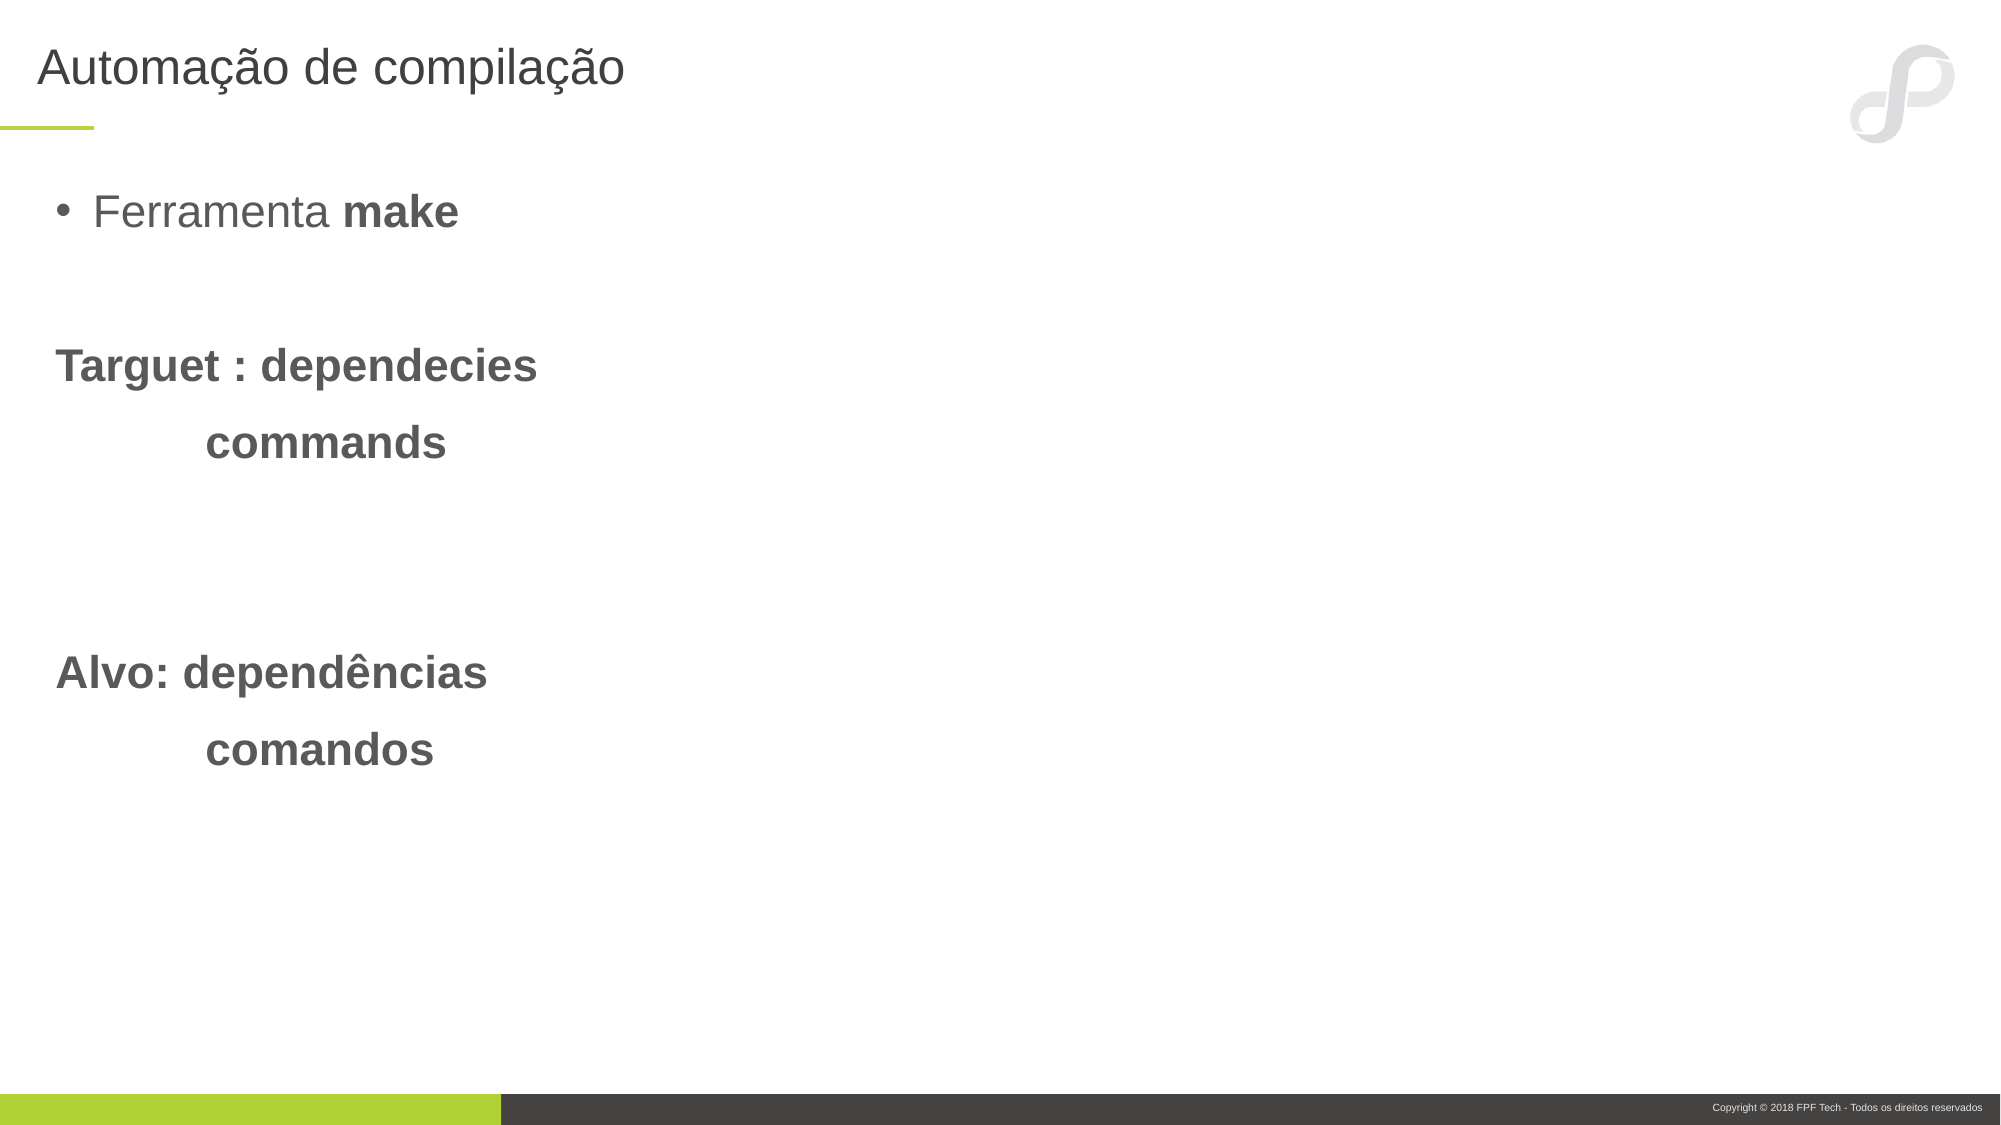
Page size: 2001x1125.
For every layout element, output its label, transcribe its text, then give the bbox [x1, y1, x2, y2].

list Ferramenta make Targuet : dependecies commands Alvo: dependências comandos [40, 174, 1960, 1061]
picture [0, 0, 2001, 1125]
title Automação de compilação [22, 24, 1794, 113]
